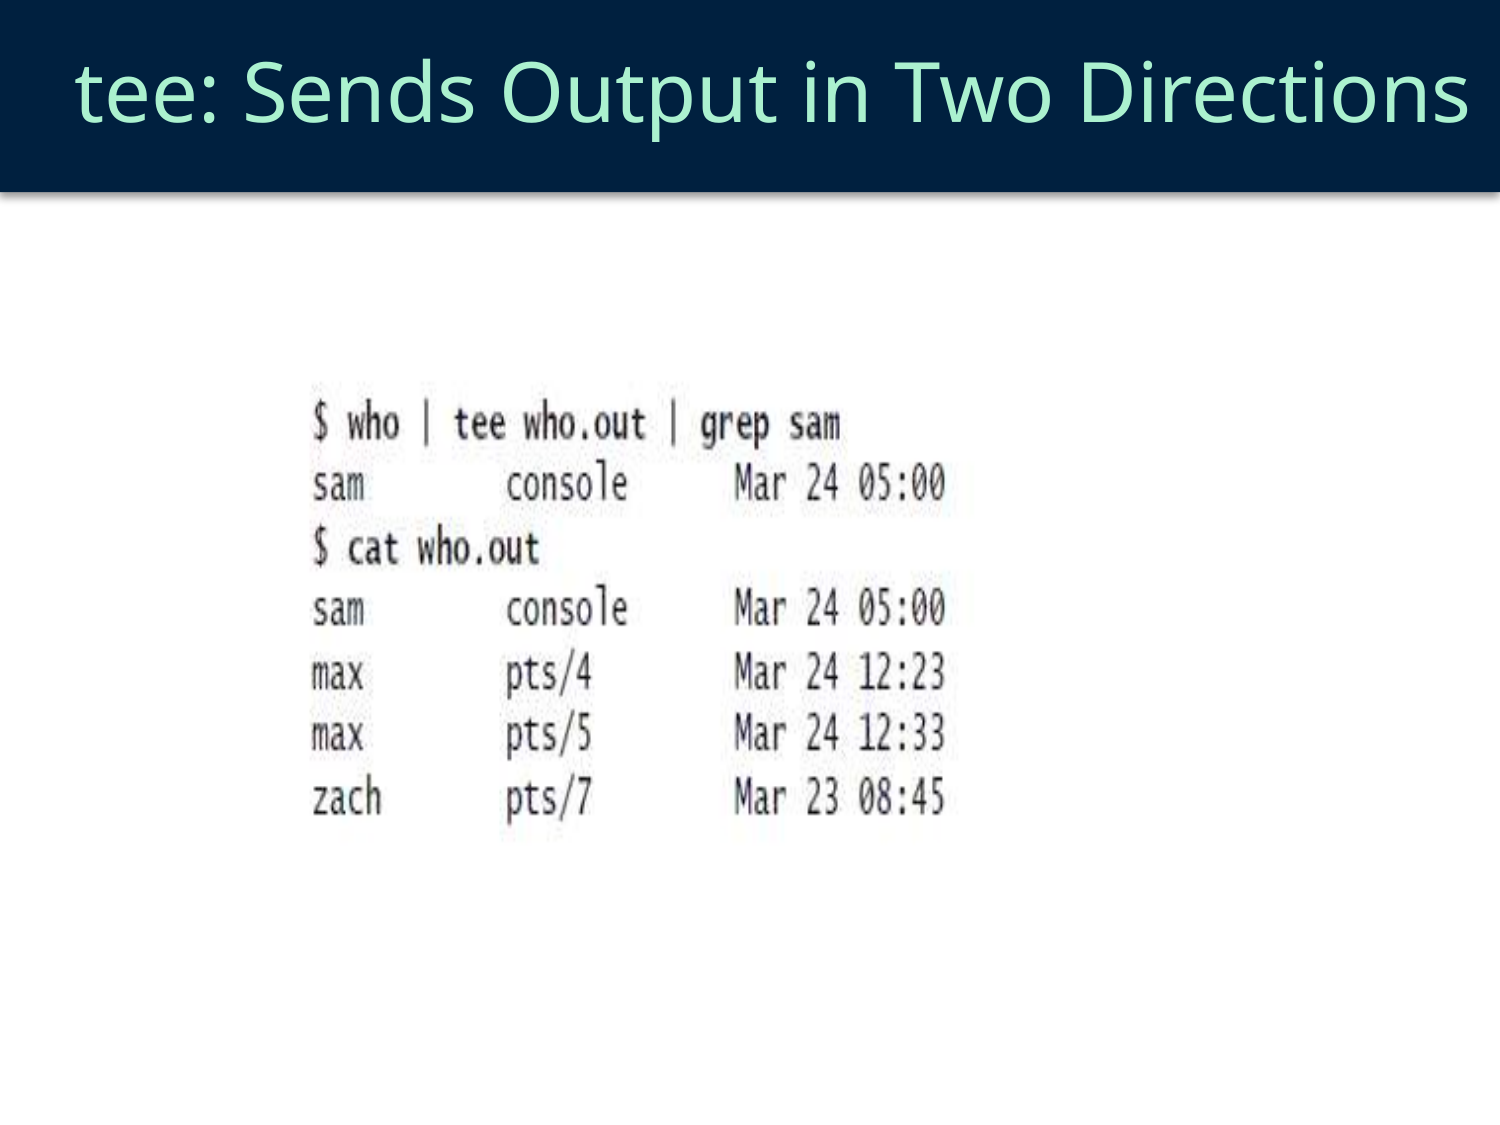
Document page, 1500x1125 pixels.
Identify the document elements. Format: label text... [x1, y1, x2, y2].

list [247, 356, 1176, 883]
title tee: Sends Output in Two Directions [59, 0, 1500, 193]
